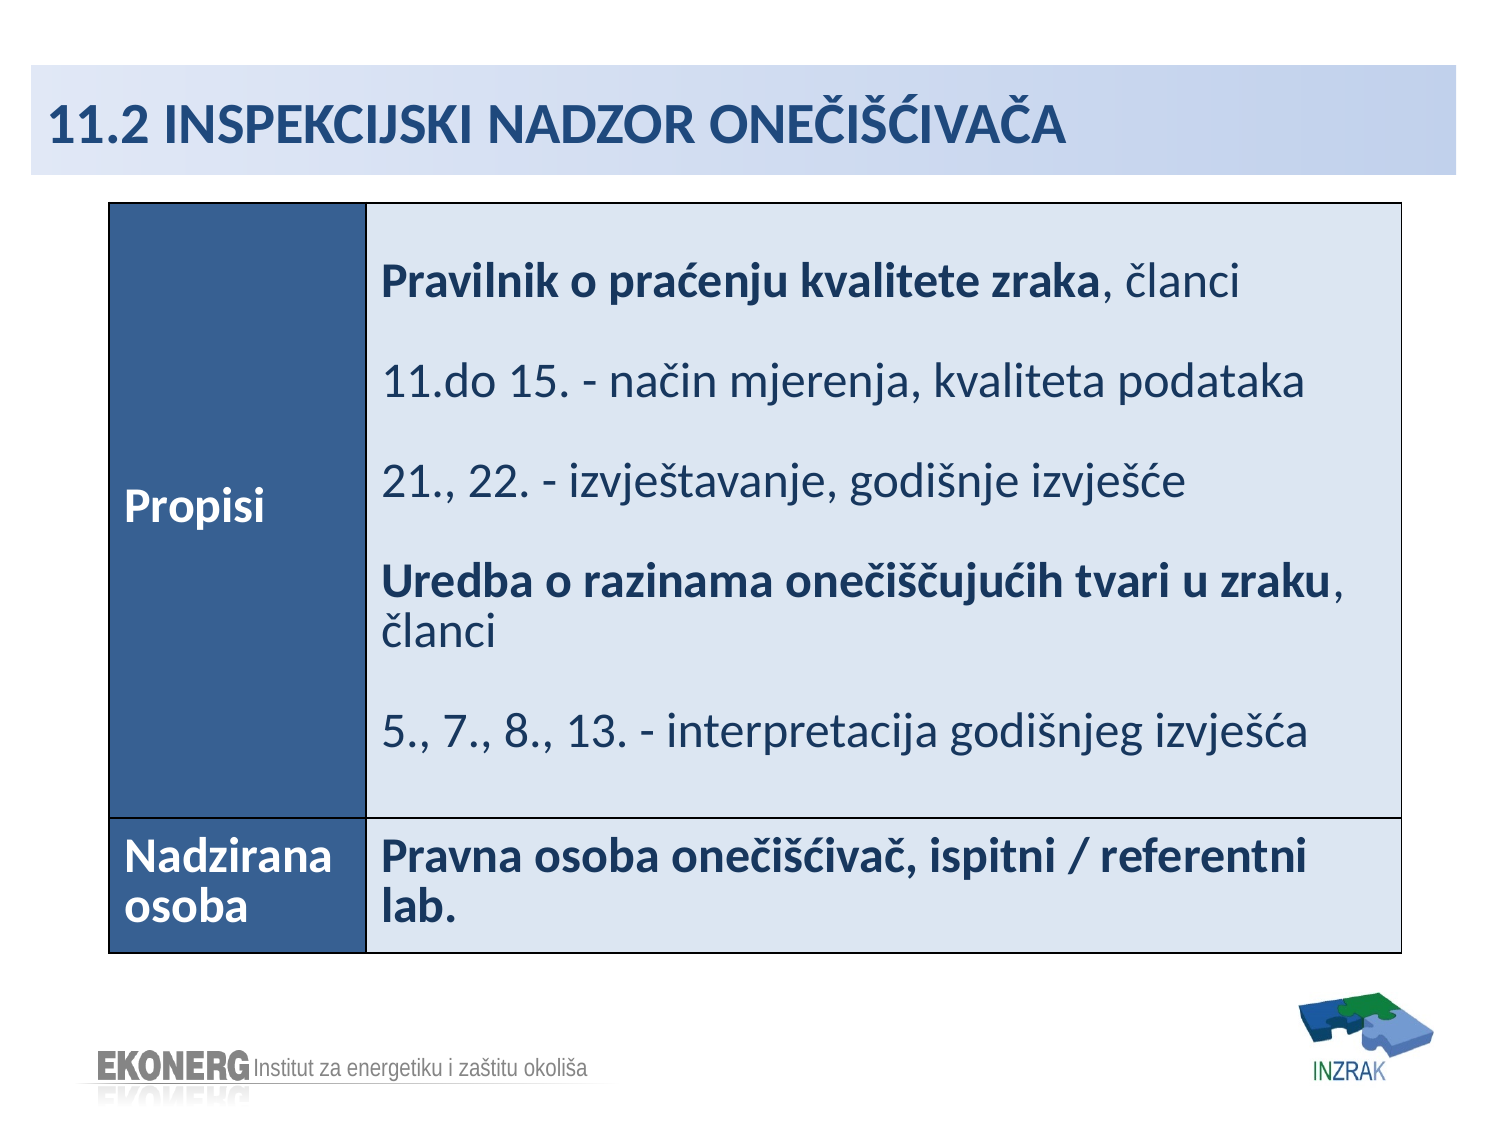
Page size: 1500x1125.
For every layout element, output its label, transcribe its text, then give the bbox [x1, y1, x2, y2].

picture [1298, 992, 1434, 1088]
table_header Propisi [110, 204, 365, 817]
table_cell Pravna osoba onečišćivač, ispitni / referentni lab. [367, 819, 1401, 952]
table_header Pravilnik o praćenju kvalitete zraka, članci 11.do 15. - način mjerenja, kvaliteta podataka 21., 22. - izvještavanje, godišnje izvješće Uredba o razinama onečiščujućih tvari u zraku, članci 5., 7., 8., 13. - interpretacija godišnjeg izvješća [367, 204, 1401, 817]
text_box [61, 1038, 636, 1112]
table_cell Nadzirana osoba [110, 819, 365, 952]
title 11.2 INSPEKCIJSKI NADZOR ONEČIŠĆIVAČA [31, 65, 1457, 175]
